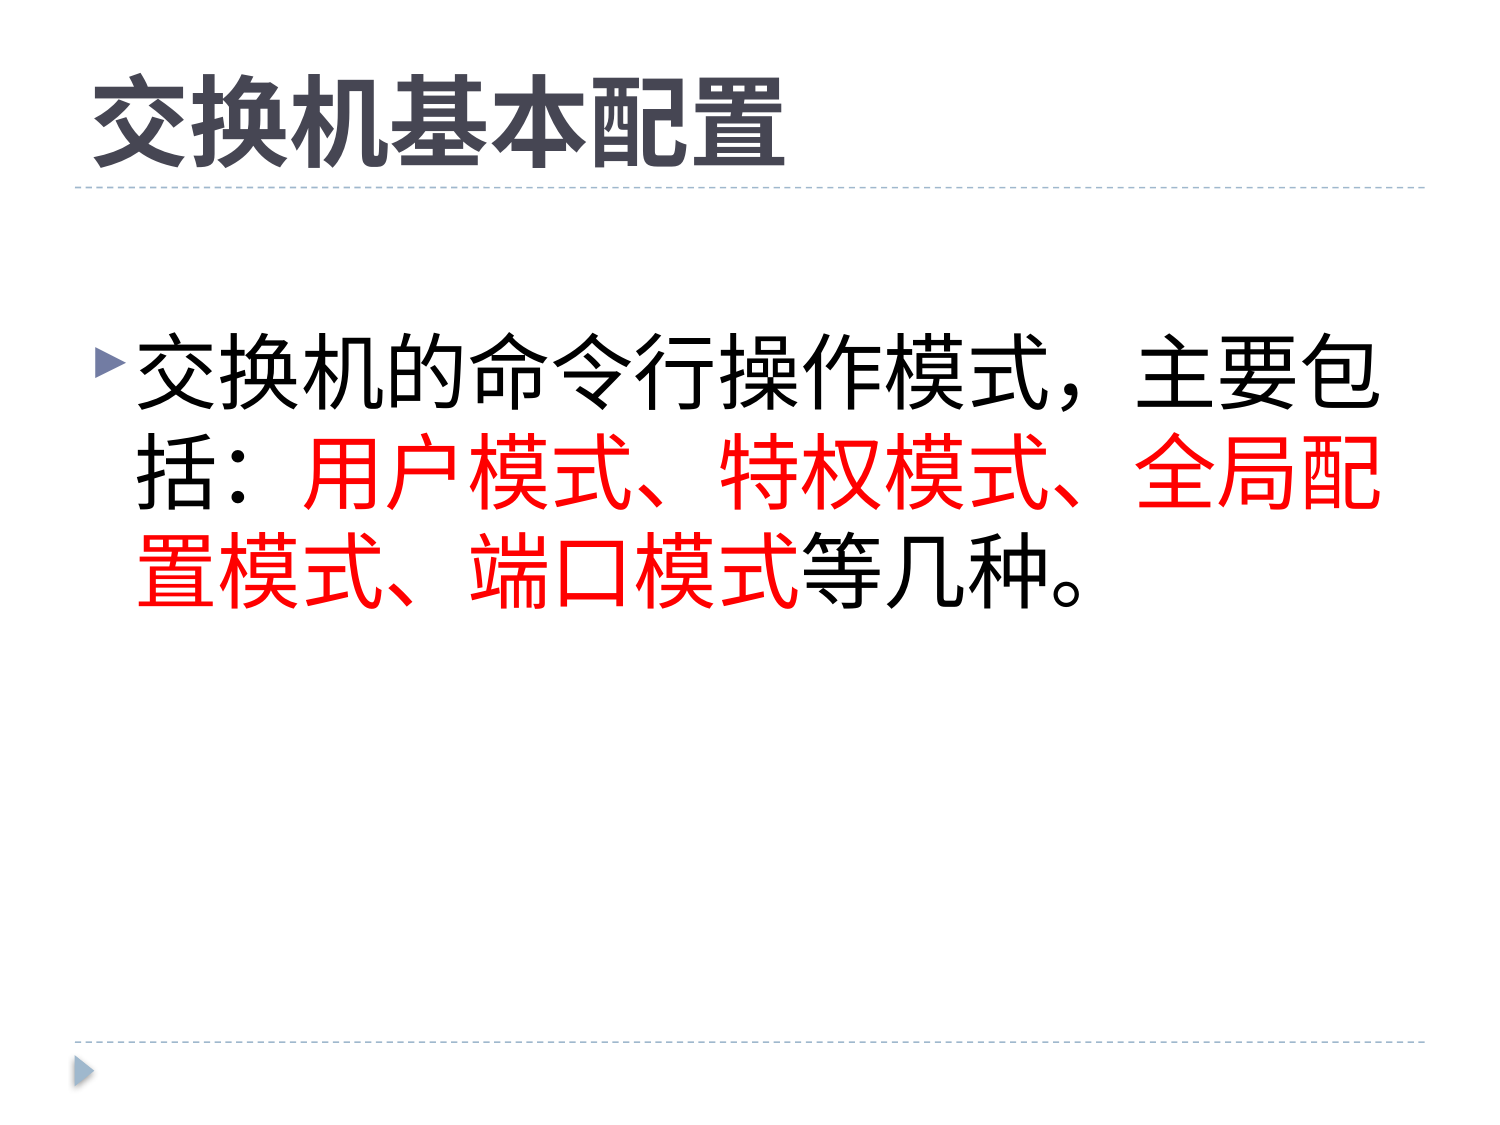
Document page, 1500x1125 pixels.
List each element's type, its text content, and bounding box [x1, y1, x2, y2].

title 交换机基本配置 [75, 24, 1425, 188]
list 交换机的命令行操作模式，主要包括：用户模式、特权模式、全局配置模式、端口模式等几种。 [75, 200, 1425, 1083]
